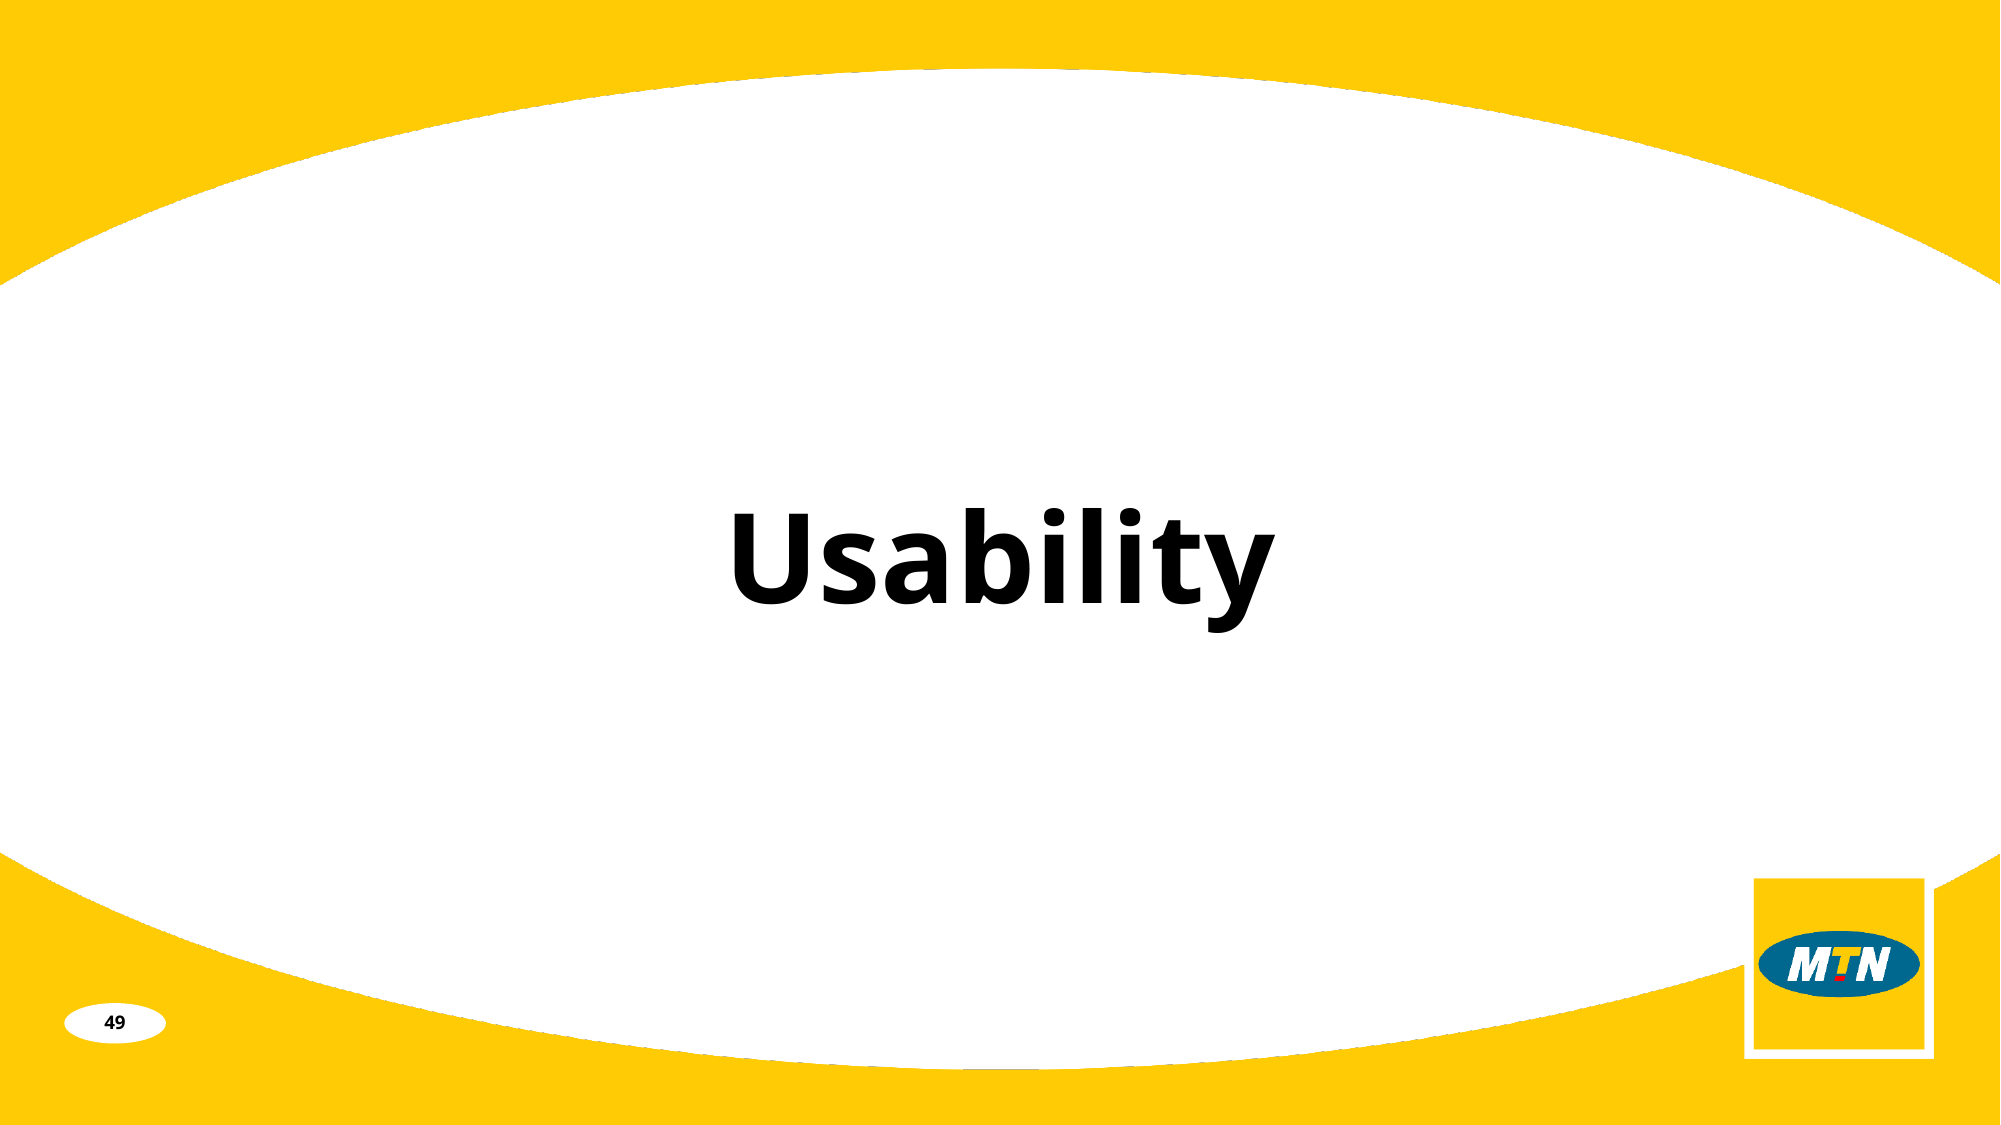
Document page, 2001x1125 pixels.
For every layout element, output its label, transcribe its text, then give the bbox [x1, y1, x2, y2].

picture [0, 0, 2000, 488]
picture [0, 652, 2000, 1125]
title Usability [0, 488, 2000, 652]
